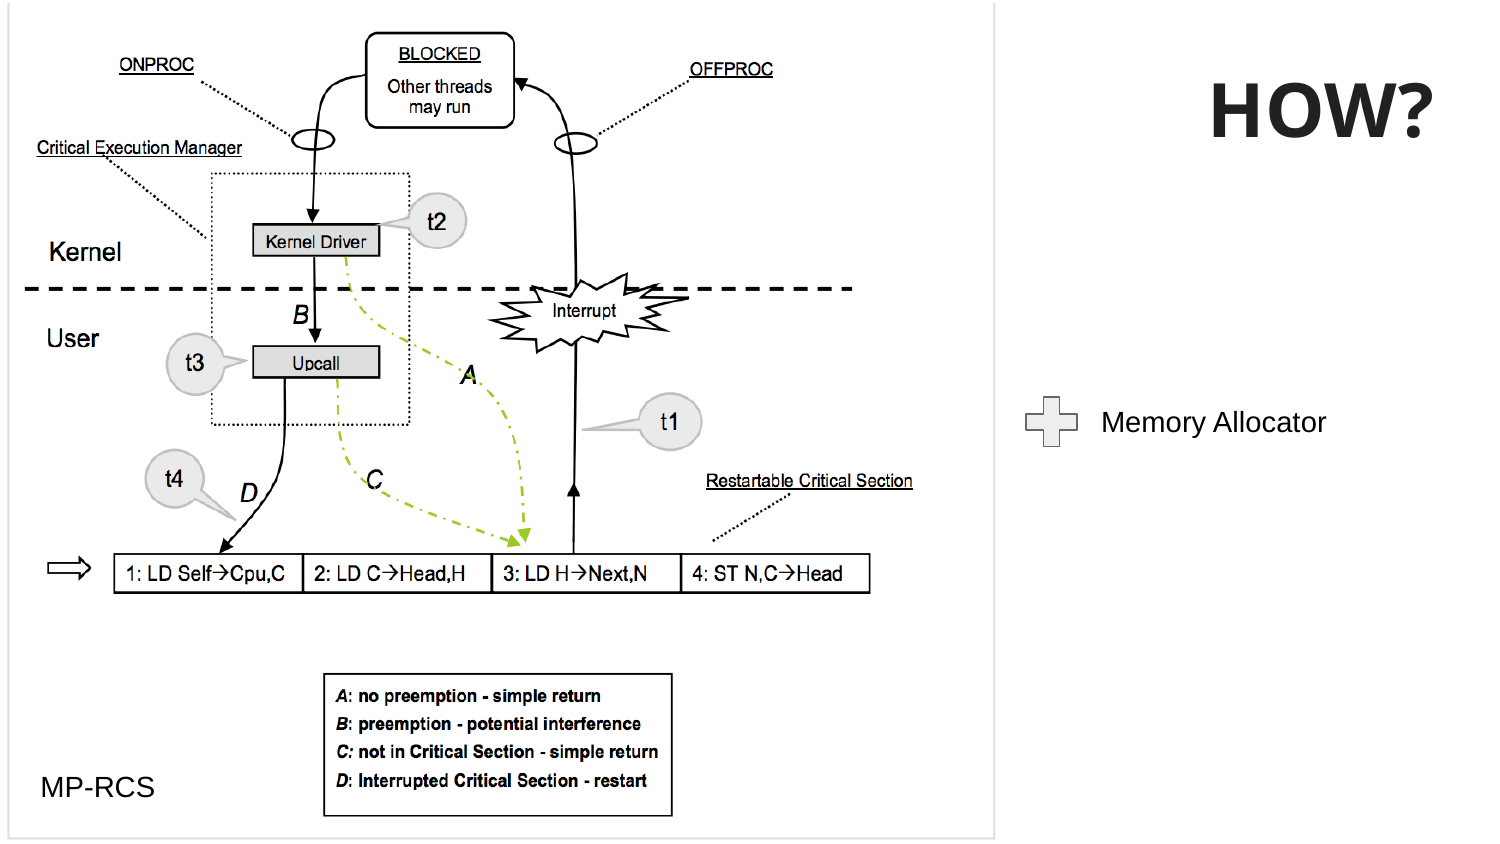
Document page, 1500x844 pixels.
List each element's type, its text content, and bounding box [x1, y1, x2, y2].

text_box Memory Allocator [1086, 388, 1436, 502]
title HOW? [1006, 48, 1449, 180]
picture [0, 3, 1002, 844]
text_box [1026, 397, 1077, 447]
